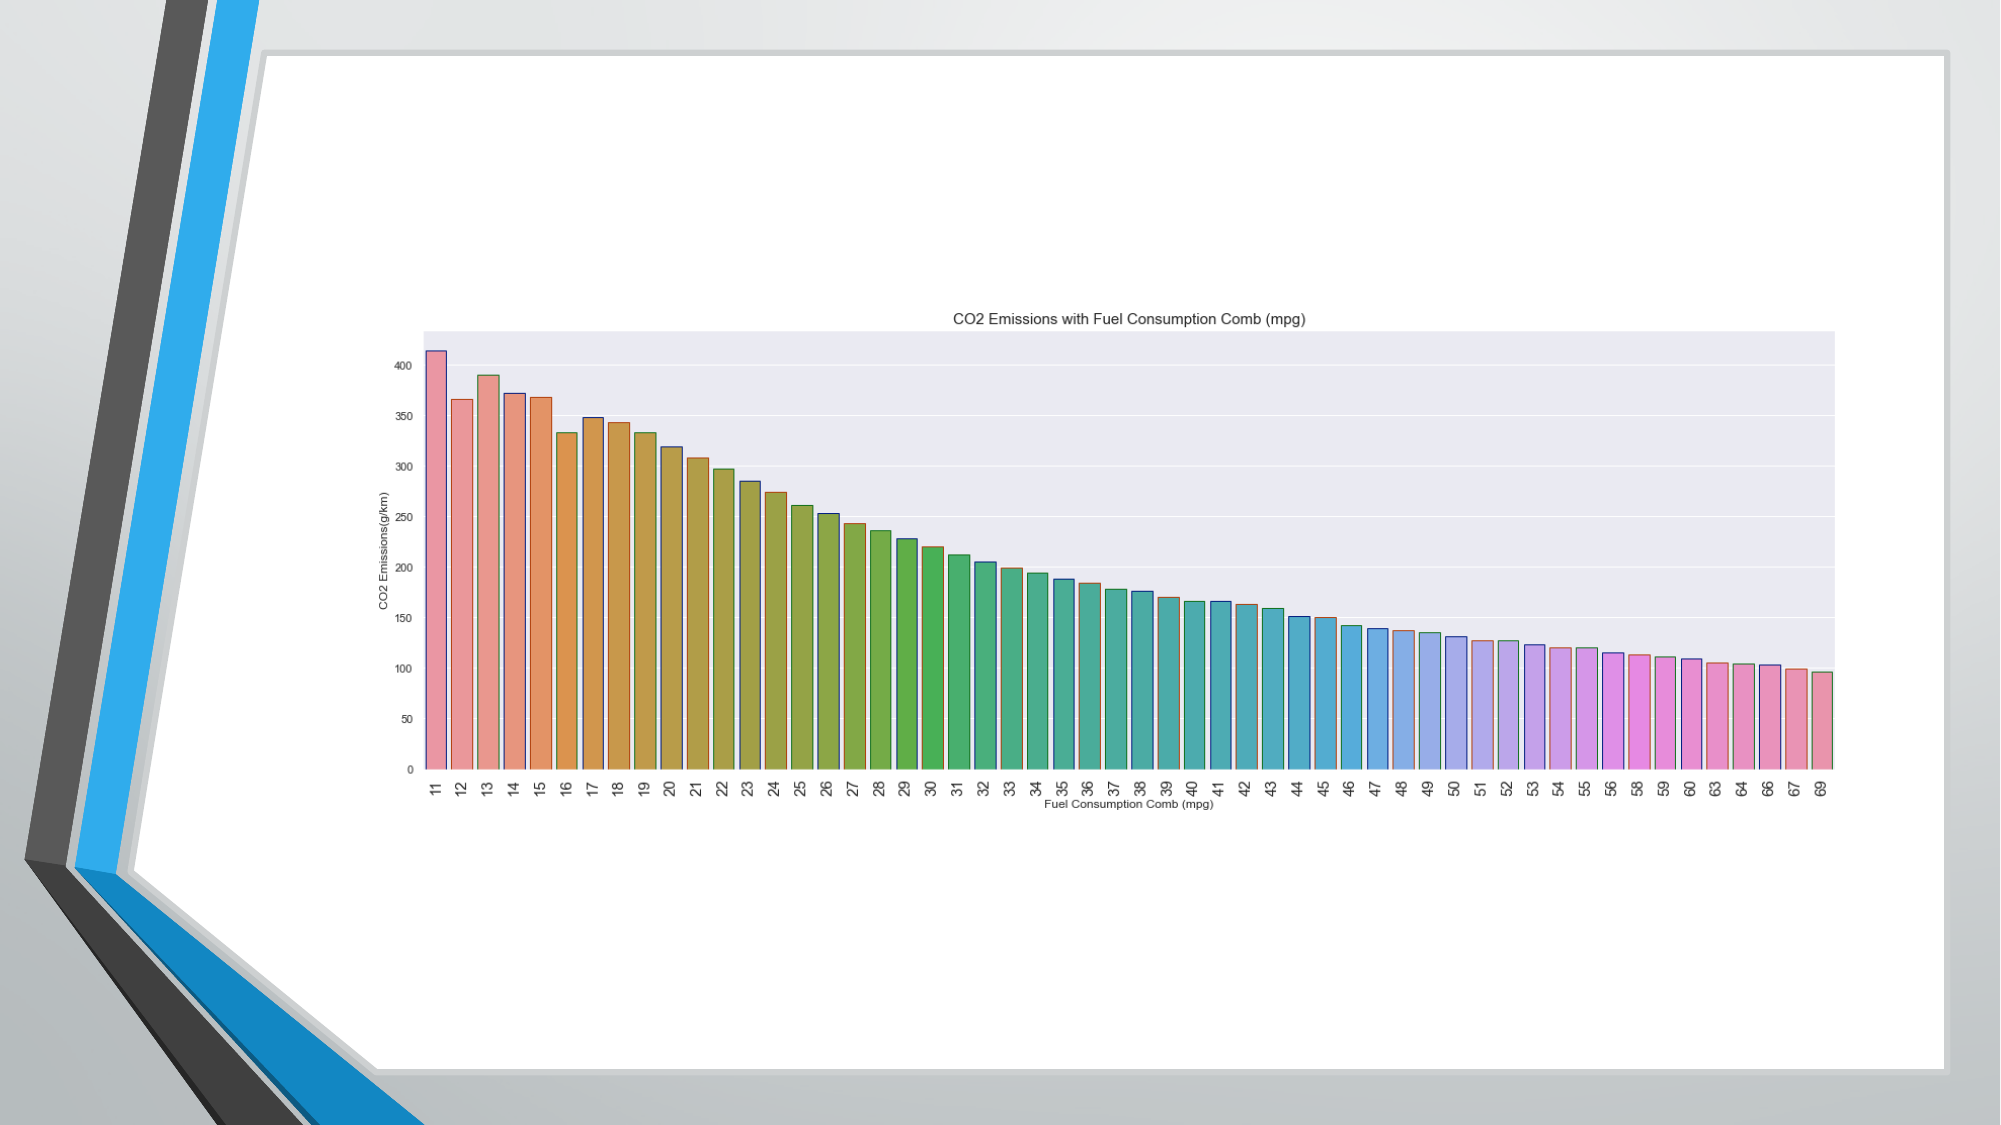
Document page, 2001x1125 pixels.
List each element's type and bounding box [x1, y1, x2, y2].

text_box [24, 0, 425, 1125]
text_box [425, 51, 1949, 1074]
list [373, 306, 1842, 817]
